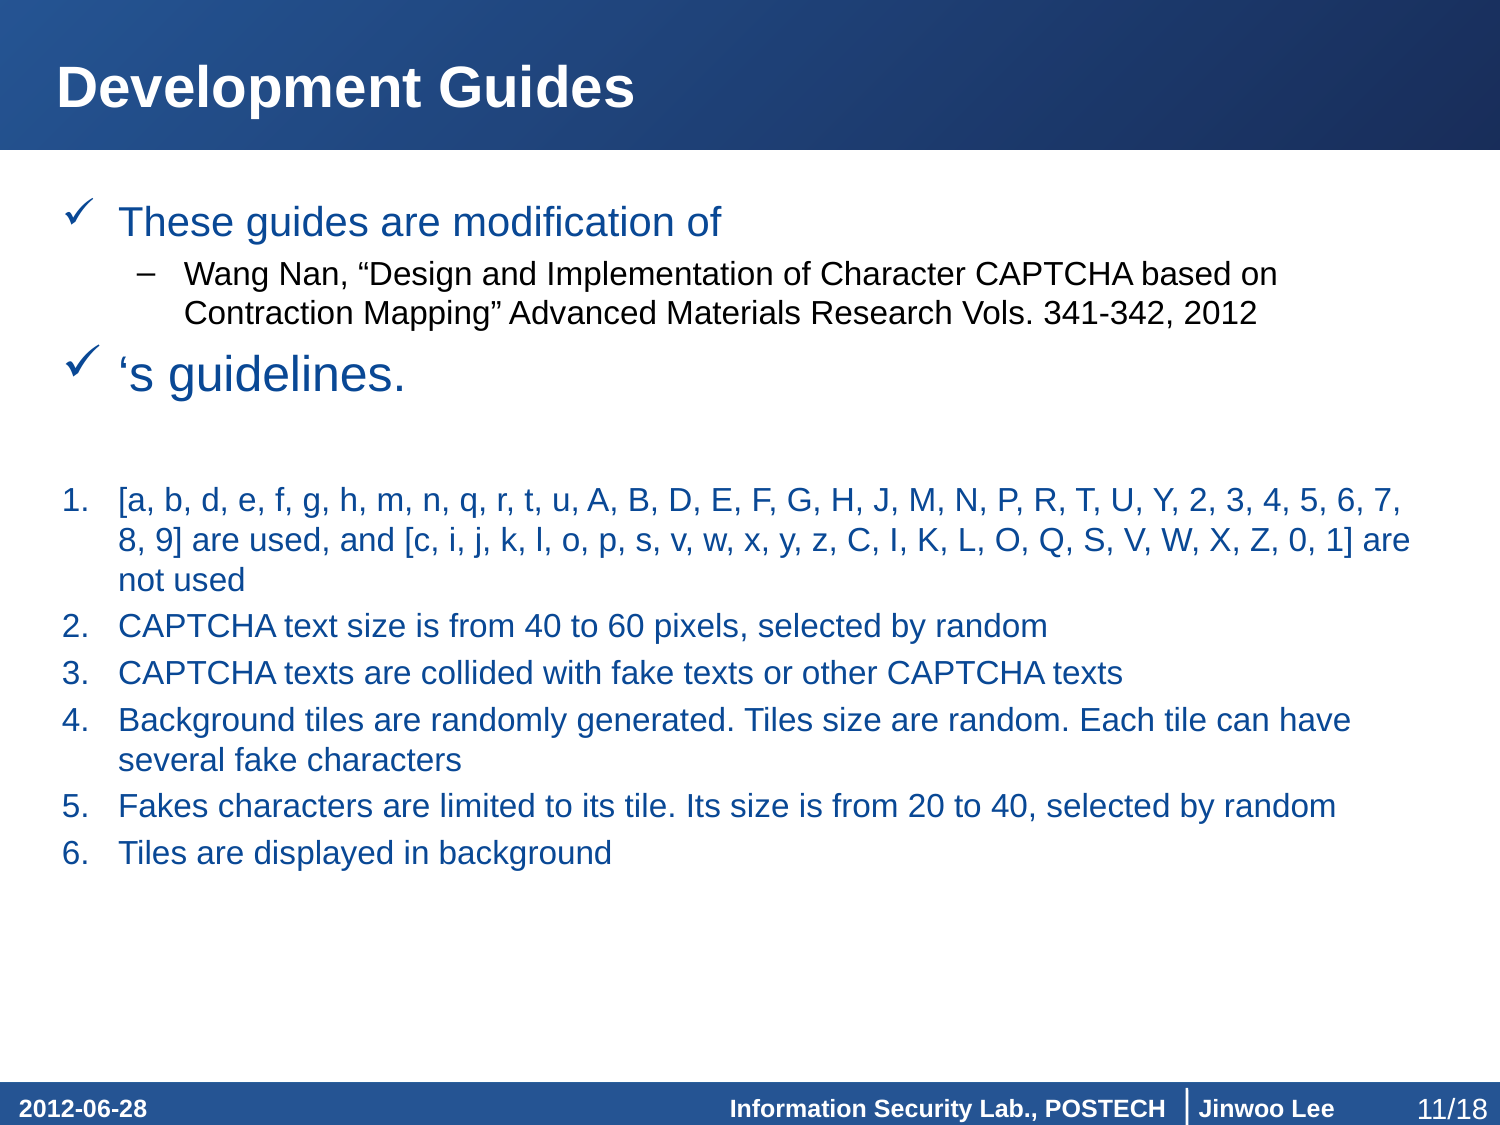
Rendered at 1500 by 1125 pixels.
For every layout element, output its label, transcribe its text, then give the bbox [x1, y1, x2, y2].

list These guides are modification of Wang Nan, “Design and Implementation of Character CAPTCHA based on Contraction Mapping” Advanced Materials Research Vols. 341-342, 2012 ‘s guidelines. [a, b, d, e, f, g, h, m, n, q, r, t, u, A, B, D, E, F, G, H, J, M, N, P, R, T, U, Y, 2, 3, 4, 5, 6, 7, 8, 9] are used, and [c, i, j, k, l, o, p, s, v, w, x, y, z, C, I, K, L, O, Q, S, V, W, X, Z, 0, 1] are not used CAPTCHA text size is from 40 to 60 pixels, selected by random CAPTCHA texts are collided with fake texts or other CAPTCHA texts Background tiles are randomly generated. Tiles size are random. Each tile can have several fake characters Fakes characters are limited to its tile. Its size is from 20 to 40, selected by random Tiles are displayed in background [46, 187, 1441, 1027]
slide_number 11/18 [1323, 1088, 1500, 1125]
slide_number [3, 1084, 243, 1118]
title Development Guides [40, 18, 1426, 150]
